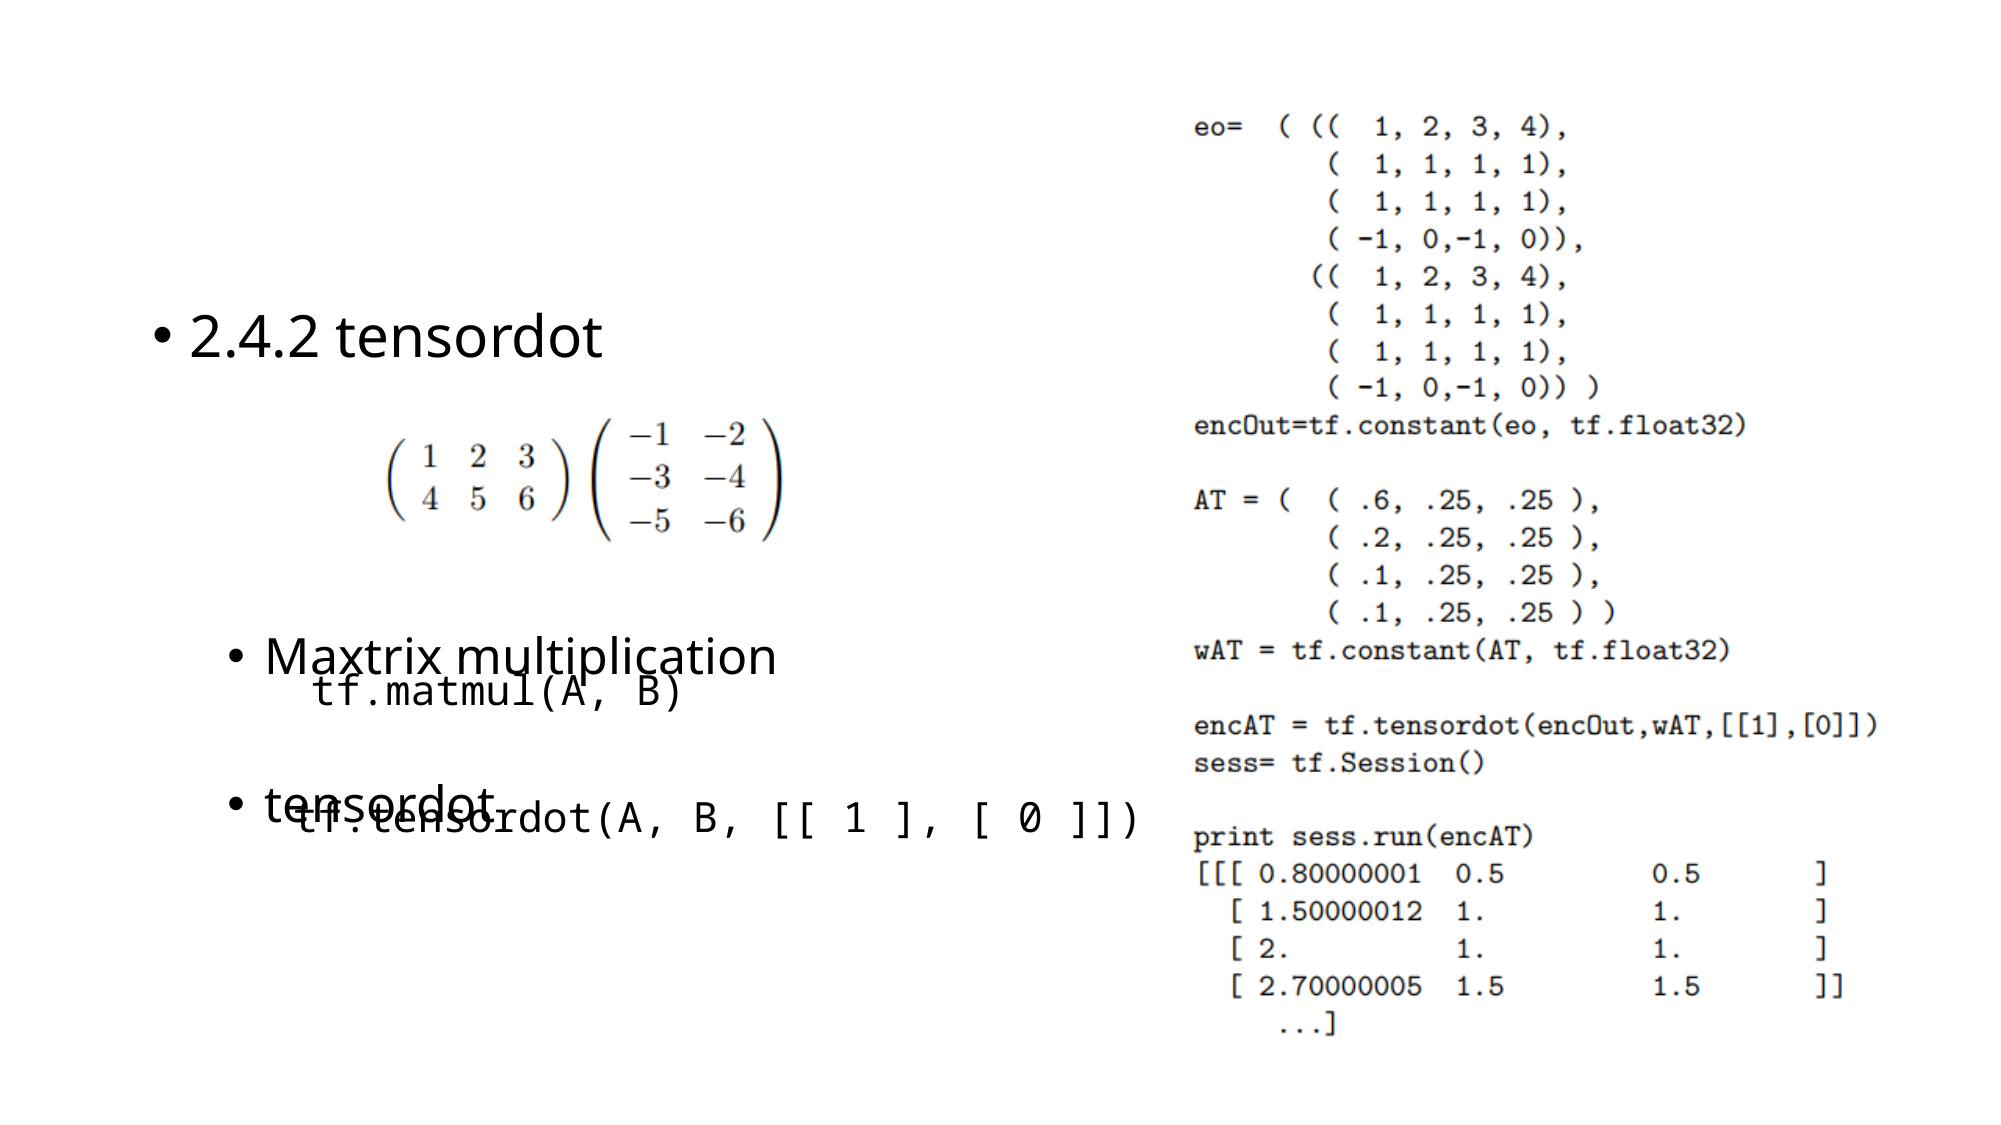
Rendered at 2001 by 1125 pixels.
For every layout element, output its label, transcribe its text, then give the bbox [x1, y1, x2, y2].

picture [365, 395, 805, 563]
text_box tf.matmul(A, B) [295, 656, 701, 722]
text_box tf.tensordot(A, B, [[ 1 ], [ 0 ]]) [278, 783, 1158, 848]
list 2.4.2 tensordot Maxtrix multiplication tensordot [137, 299, 1173, 1014]
picture [1173, 103, 1917, 1055]
